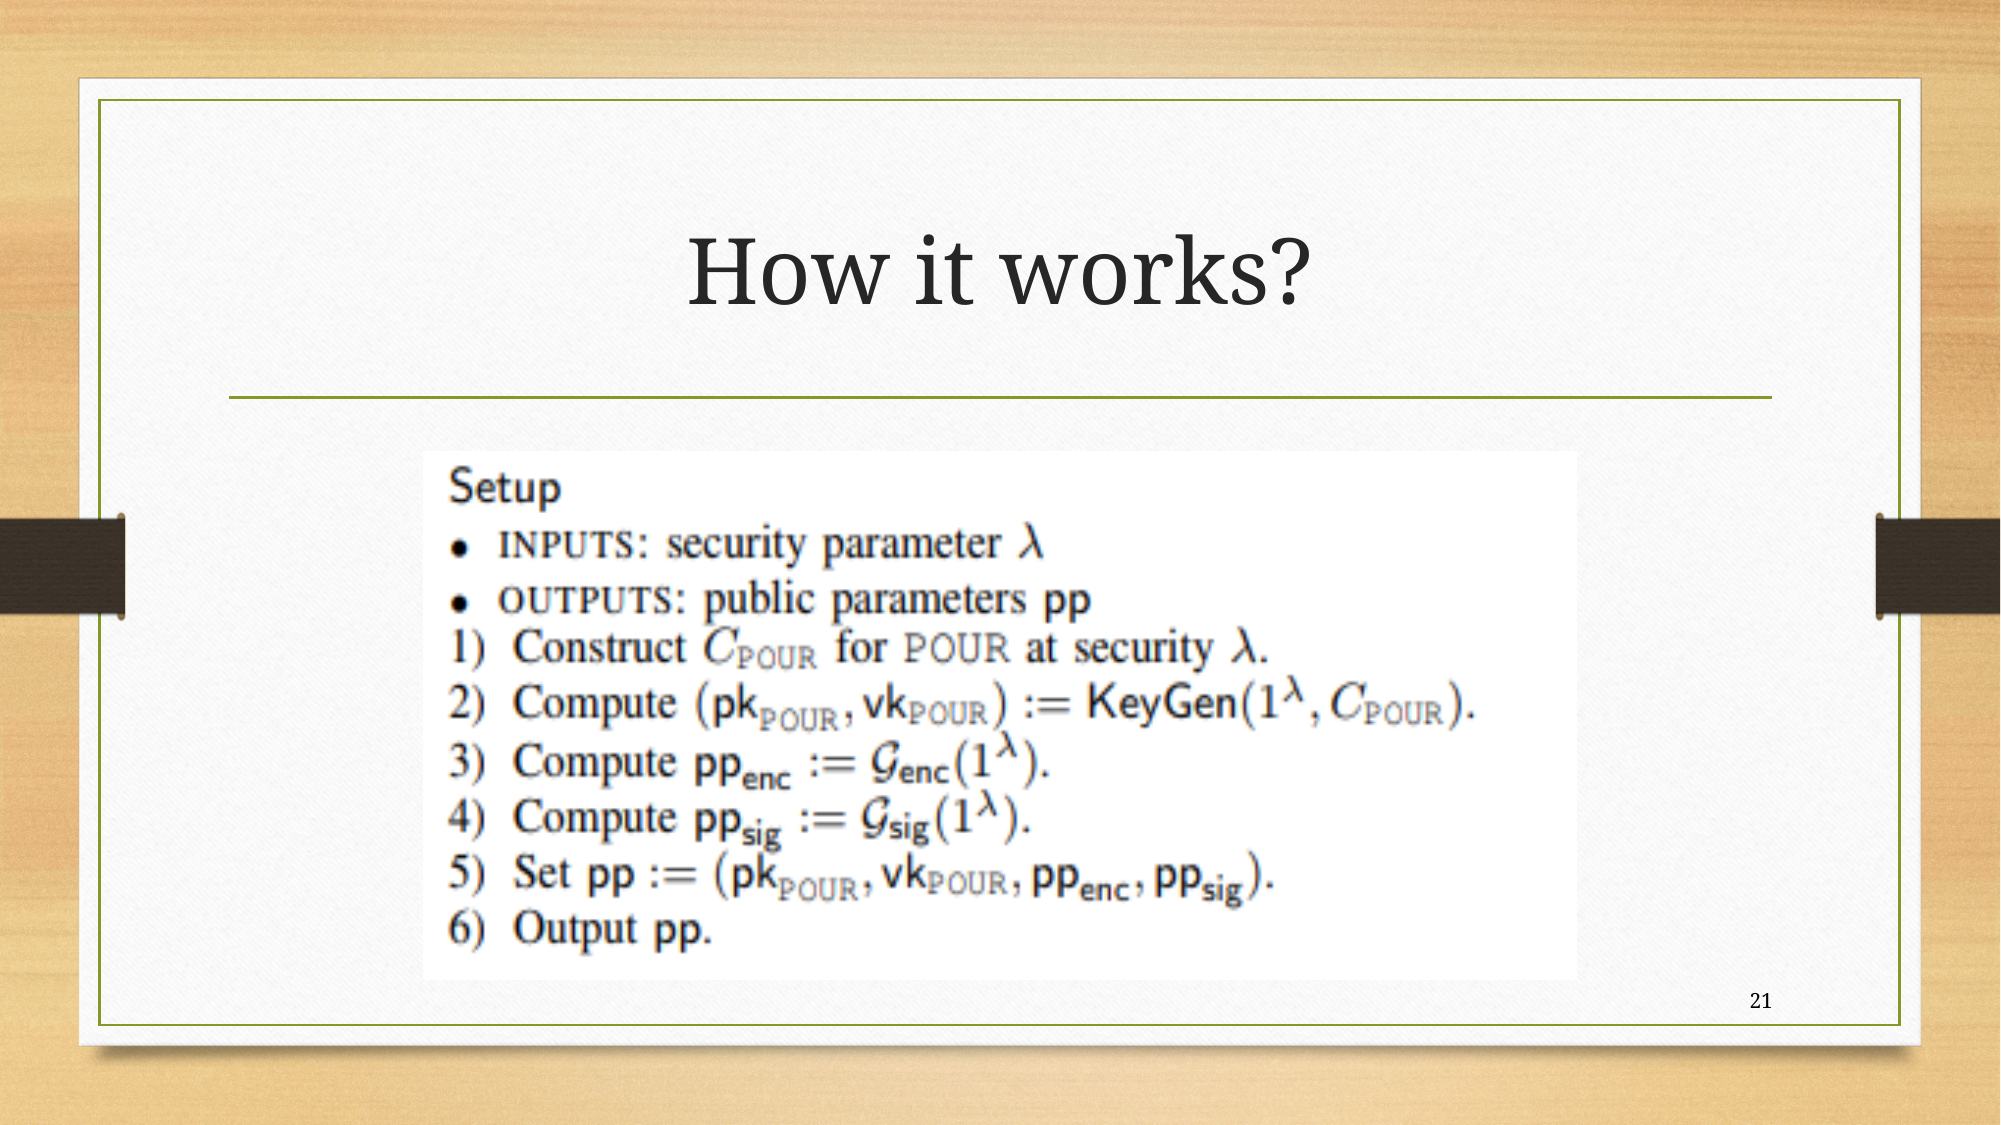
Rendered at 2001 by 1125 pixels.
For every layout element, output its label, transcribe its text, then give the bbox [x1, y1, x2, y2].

slide_number 21 [1698, 979, 1788, 1025]
title How it works? [212, 161, 1788, 375]
picture [0, 0, 2001, 1125]
